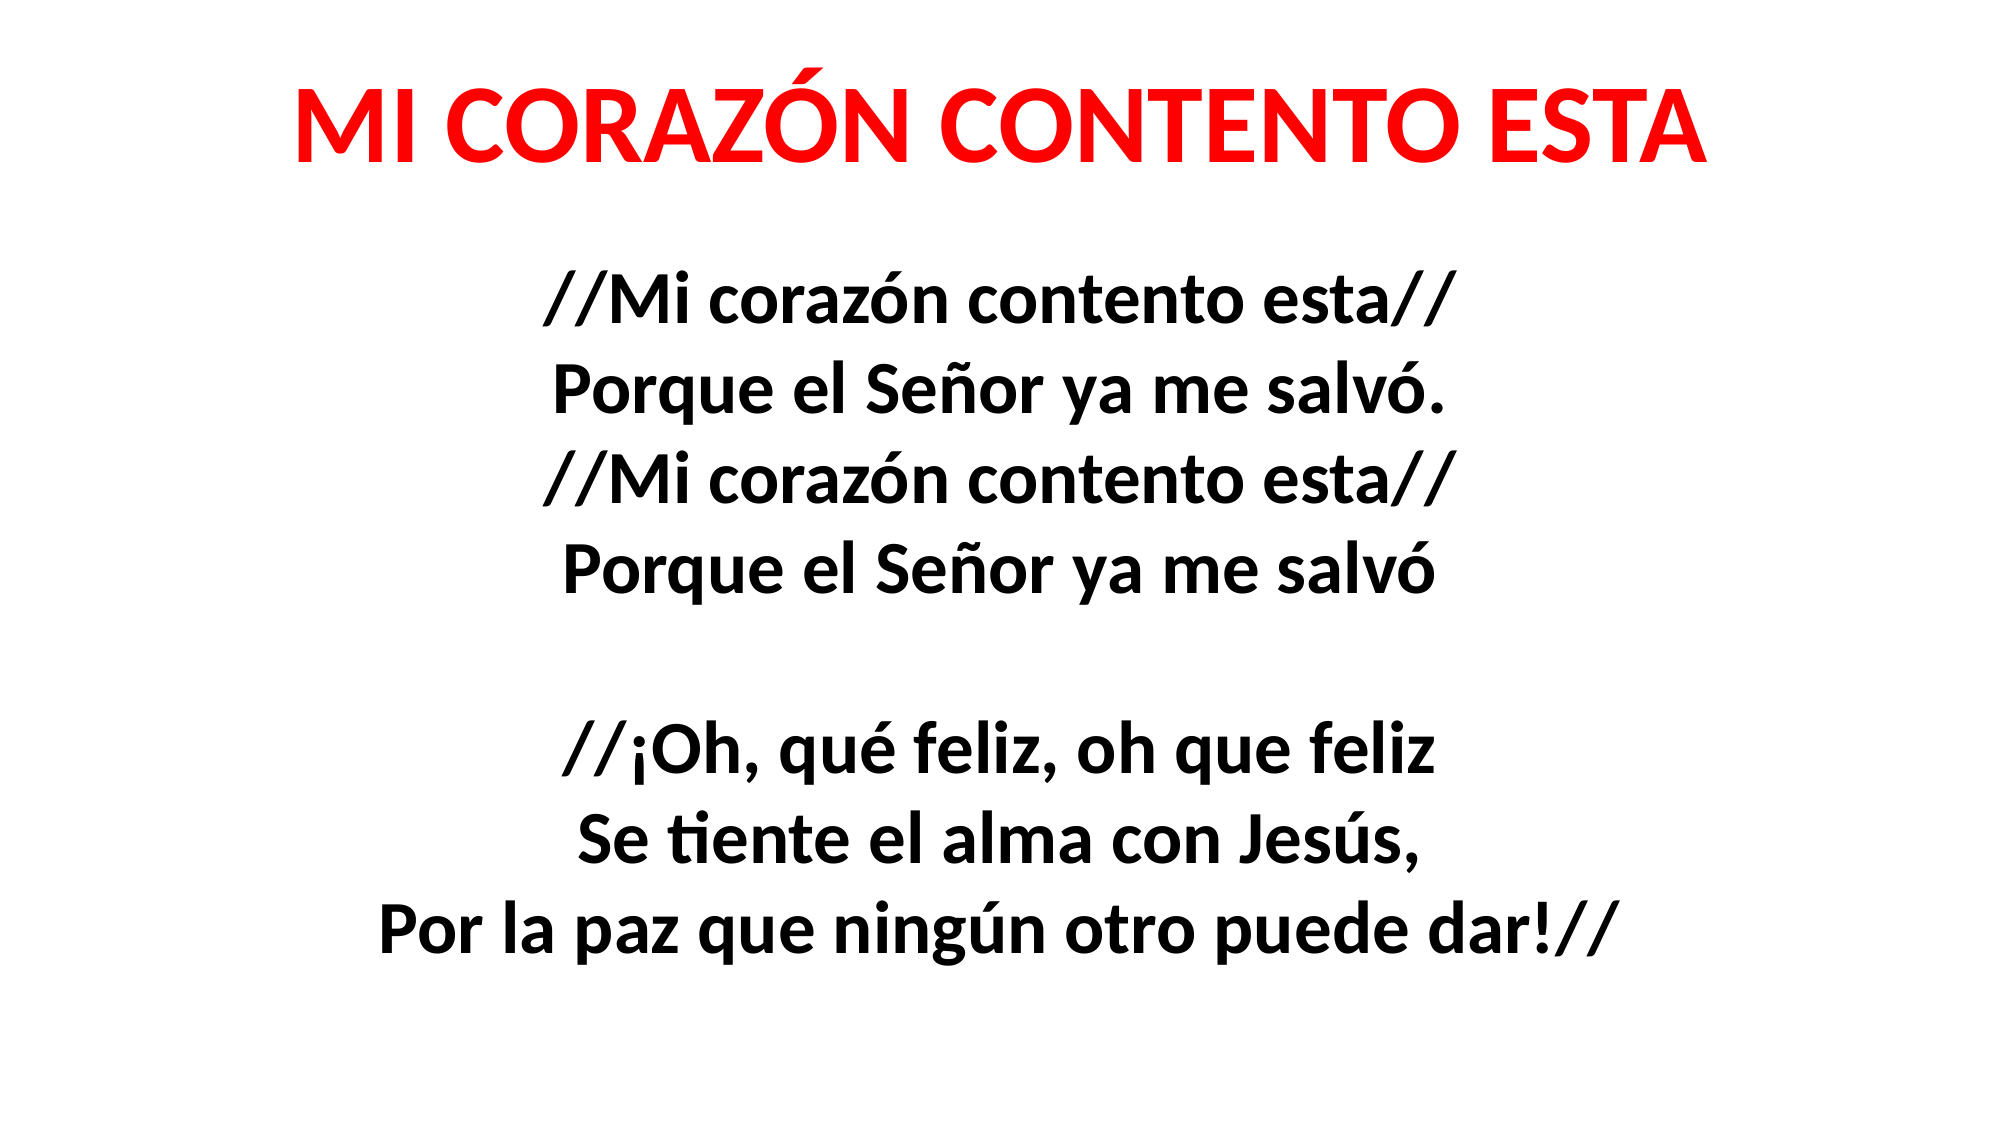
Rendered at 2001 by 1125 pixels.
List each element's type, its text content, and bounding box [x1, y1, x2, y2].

text_box MI CORAZÓN CONTENTO ESTA [0, 42, 2000, 193]
text_box //Mi corazón contento esta// Porque el Señor ya me salvó. //Mi corazón contento esta// Porque el Señor ya me salvó //¡Oh, qué feliz, oh que feliz Se tiente el alma con Jesús, Por la paz que ningún otro puede dar!// [0, 240, 2000, 976]
